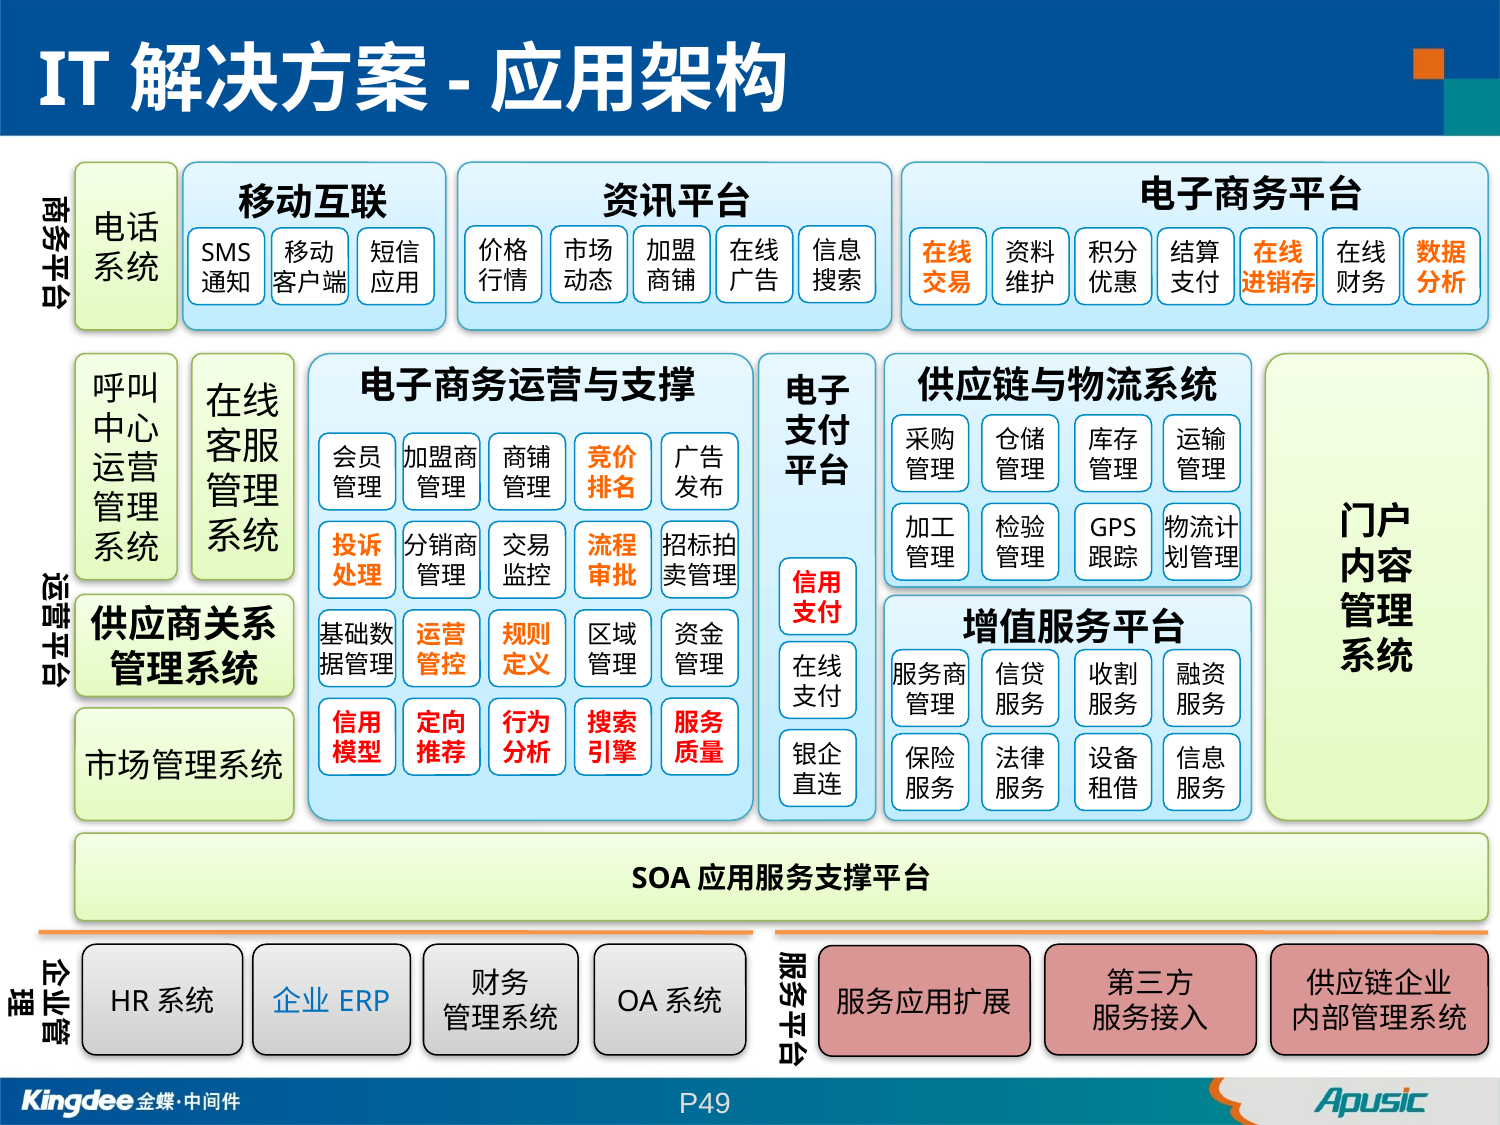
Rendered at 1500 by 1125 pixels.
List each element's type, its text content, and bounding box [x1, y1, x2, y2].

text_box 商务平台 [16, 176, 83, 330]
text_box 投诉 处理 [318, 521, 396, 599]
text_box 呼叫 中心 运营 管理 系统 [83, 352, 178, 581]
text_box 财务 管理系统 [422, 943, 579, 1056]
text_box SMS 通知 [187, 227, 265, 305]
text_box 电子商务平台 [893, 162, 1500, 222]
text_box 结算 支付 [1157, 227, 1235, 305]
text_box 在线 交易 [909, 227, 987, 305]
text_box 银企 直连 [779, 729, 857, 807]
text_box 定向 推荐 [403, 698, 481, 776]
text_box 短信 应用 [357, 227, 435, 305]
text_box 会员 管理 [318, 433, 396, 510]
picture [0, 0, 1500, 1125]
text_box OA系统 [593, 943, 747, 1056]
text_box 服务平台 [753, 926, 819, 1094]
text_box 商铺 管理 [488, 433, 566, 510]
text_box HR系统 [83, 943, 244, 1056]
text_box 运营平台 [16, 330, 83, 941]
text_box 数据 分析 [1403, 227, 1481, 305]
text_box 电子支付平台 [767, 361, 869, 497]
text_box [757, 352, 877, 822]
text_box [307, 358, 753, 822]
text_box 竞价 排名 [574, 433, 652, 510]
text_box 规则 定义 [488, 609, 566, 687]
text_box 信用 支付 [779, 557, 857, 635]
text_box 广告 发布 [661, 432, 739, 510]
text_box 服务 质量 [661, 698, 739, 775]
text_box 电子商务运营与支撑 [308, 353, 746, 414]
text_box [884, 353, 1252, 588]
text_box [884, 595, 1266, 821]
text_box 招标拍 卖管理 [661, 521, 739, 598]
text_box 行为 分析 [488, 698, 566, 776]
text_box SOA应用服务支撑平台 [83, 832, 1489, 922]
list IT解决方案-应用架构 [23, 23, 1325, 129]
text_box 资金 管理 [661, 609, 739, 687]
text_box 在线 客服 管理 系统 [190, 352, 295, 581]
text_box 流程 审批 [574, 521, 652, 599]
text_box 基础数 据管理 [318, 609, 396, 687]
text_box 在线 进销存 [1240, 227, 1317, 305]
text_box 门户 内容 管理 系统 [1264, 352, 1489, 822]
text_box 搜索 引擎 [574, 698, 652, 776]
text_box 移动 客户端 [271, 227, 349, 305]
text_box 服务应用扩展 [819, 944, 1032, 1057]
text_box 供应商关系 管理系统 [83, 593, 295, 698]
text_box 交易 监控 [488, 521, 566, 599]
text_box 信用 模型 [318, 698, 396, 776]
text_box 加盟商 管理 [403, 433, 481, 510]
text_box 资料 维护 [992, 227, 1070, 305]
text_box 供应链企业 内部管理系统 [1270, 943, 1490, 1056]
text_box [457, 162, 892, 331]
text_box 第三方 服务接入 [1044, 943, 1258, 1056]
text_box 区域 管理 [574, 609, 652, 687]
text_box 运营 管控 [403, 609, 481, 687]
text_box 电话 系统 [74, 161, 178, 331]
text_box 在线 支付 [779, 641, 857, 719]
text_box 企业ERP [252, 943, 412, 1056]
text_box 分销商 管理 [403, 521, 481, 599]
text_box 积分 优惠 [1074, 227, 1152, 305]
text_box 在线 财务 [1322, 227, 1400, 305]
text_box [900, 222, 1489, 331]
text_box [182, 161, 447, 331]
text_box 企业管理 [16, 941, 83, 1073]
text_box 移动互联 [194, 170, 433, 231]
text_box 市场管理系统 [83, 707, 295, 822]
